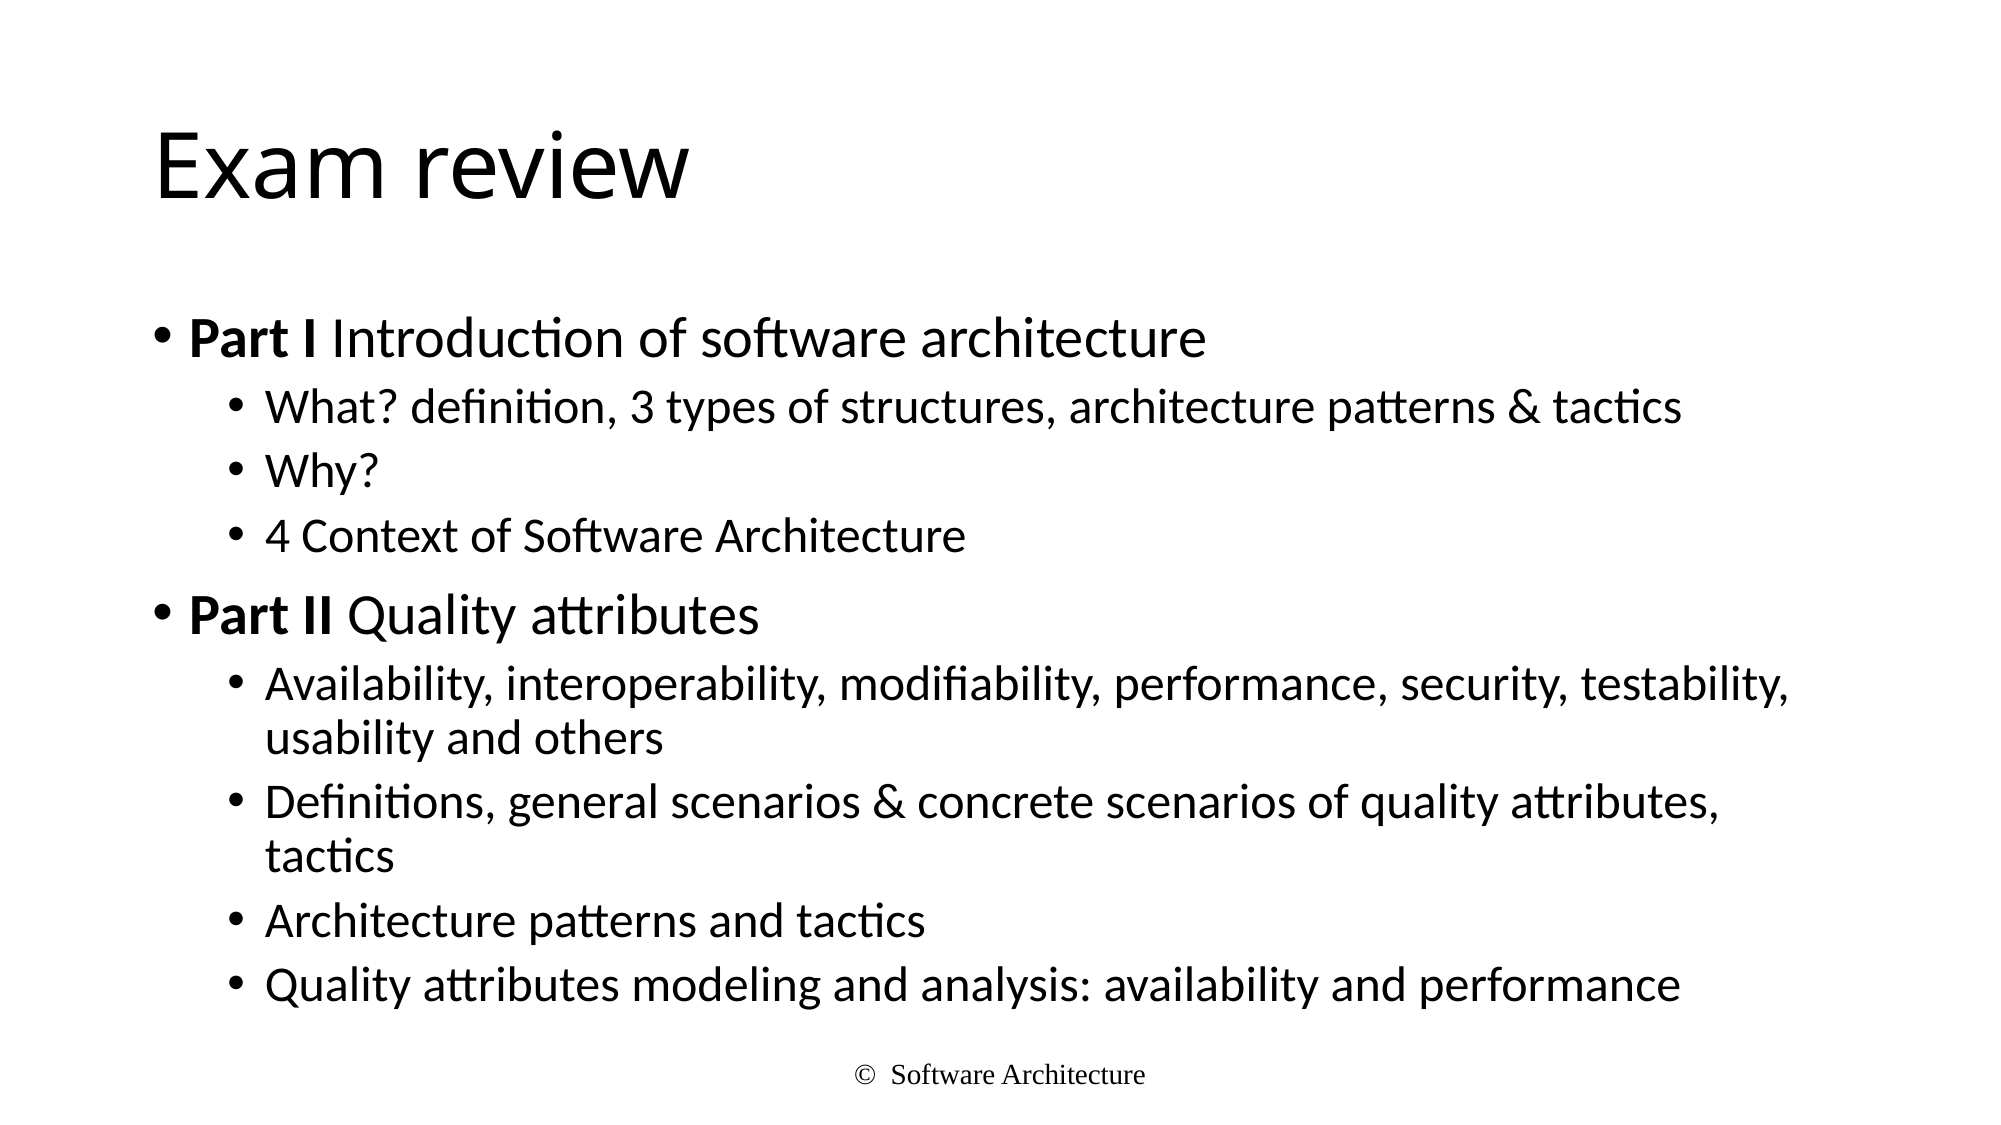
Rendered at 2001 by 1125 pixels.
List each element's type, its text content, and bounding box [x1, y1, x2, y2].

title Exam review [137, 59, 1863, 278]
list Part I Introduction of software architecture What? definition, 3 types of structures, architecture patterns & tactics Why? 4 Context of Software Architecture Part II Quality attributes Availability, interoperability, modifiability, performance, security, testability, usability and others Definitions, general scenarios & concrete scenarios of quality attributes, tactics Architecture patterns and tactics Quality attributes modeling and analysis: availability and performance [137, 299, 1863, 1014]
footer © Software Architecture [662, 1042, 1338, 1103]
